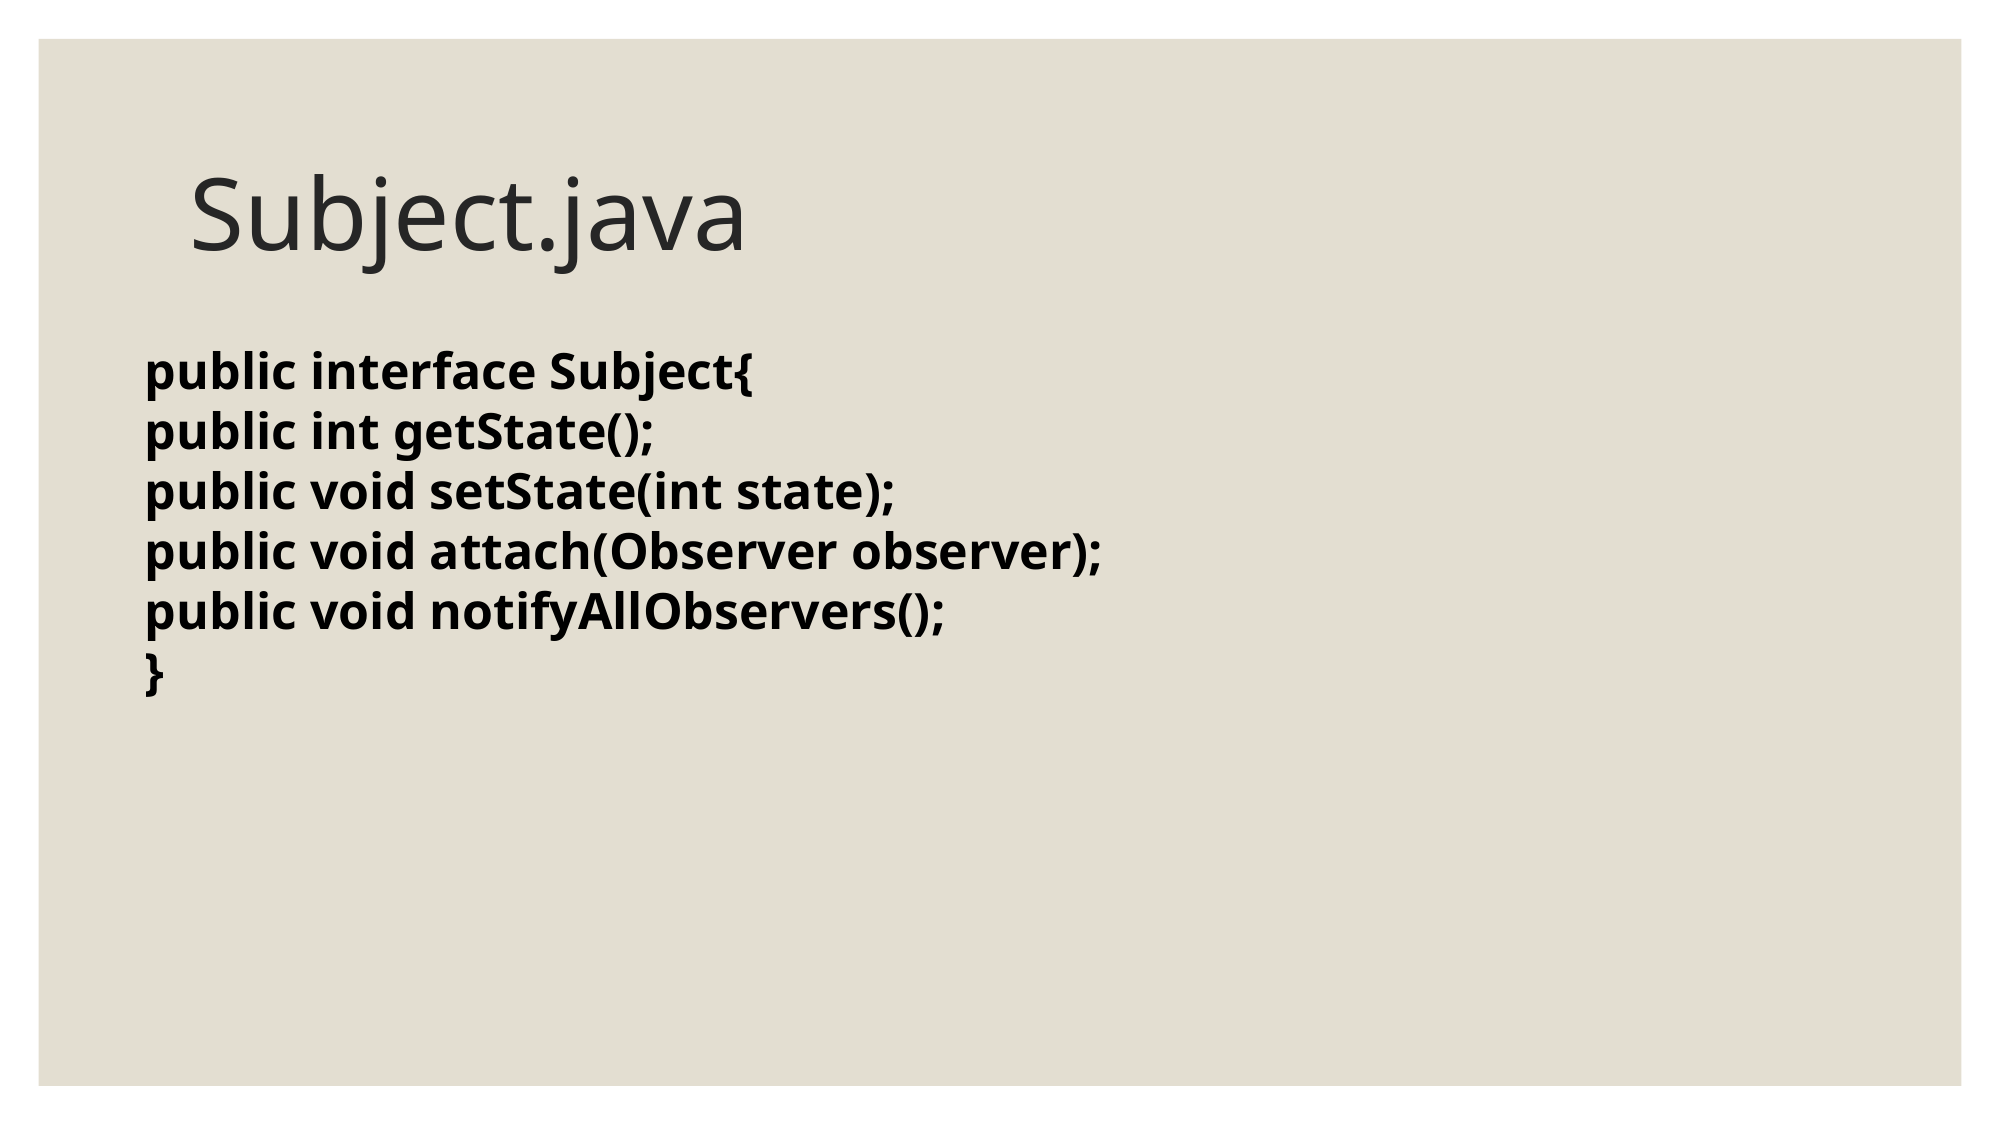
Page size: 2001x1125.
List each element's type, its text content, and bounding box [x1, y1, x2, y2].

title Subject.java [174, 105, 1825, 331]
text_box public interface Subject{ public int getState(); public void setState(int state); public void attach(Observer observer); public void notifyAllObservers(); } [130, 331, 1687, 707]
